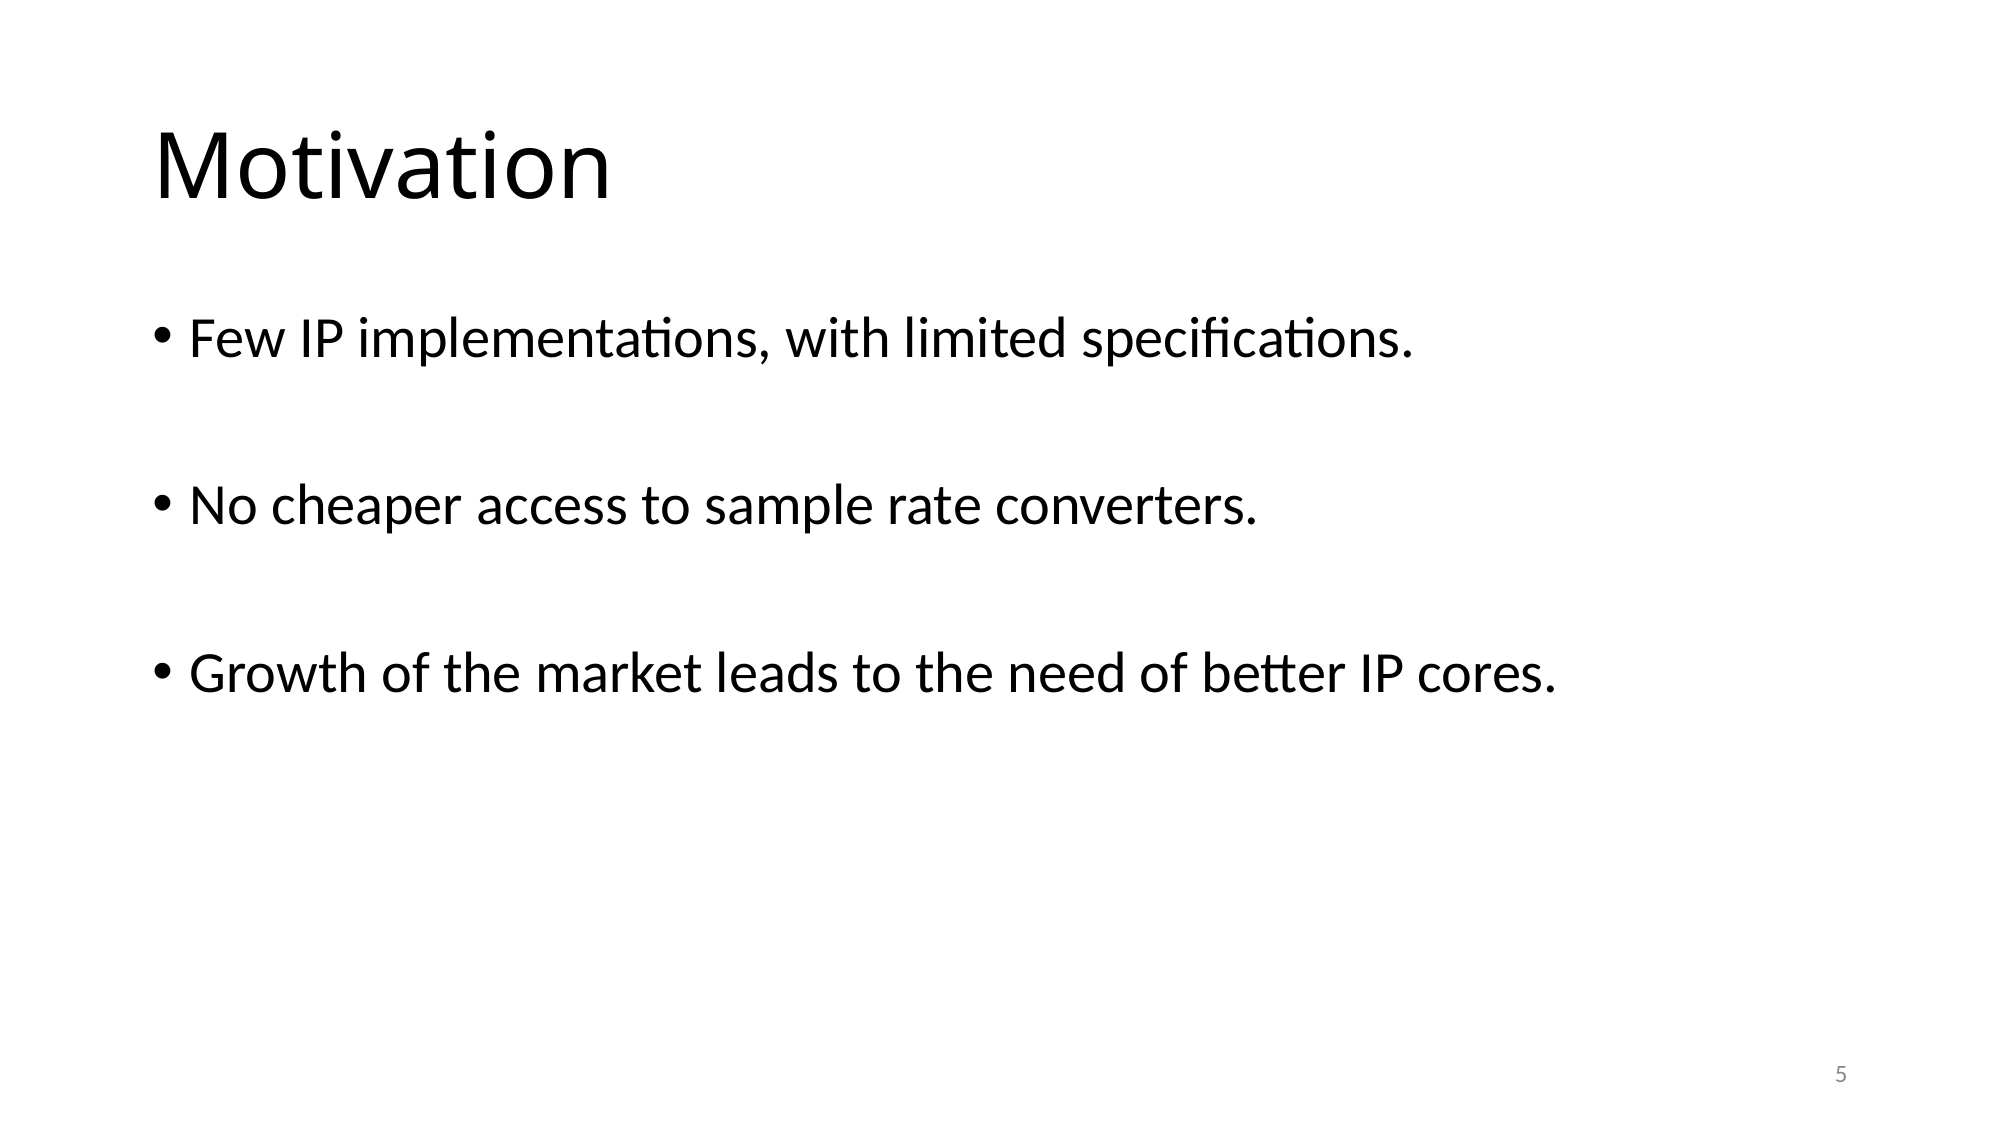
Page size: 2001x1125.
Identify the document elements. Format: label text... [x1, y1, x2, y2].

slide_number 5 [1412, 1042, 1863, 1103]
title Motivation [137, 59, 1863, 278]
list Few IP implementations, with limited specifications. No cheaper access to sample rate converters. Growth of the market leads to the need of better IP cores. [137, 299, 1863, 1014]
